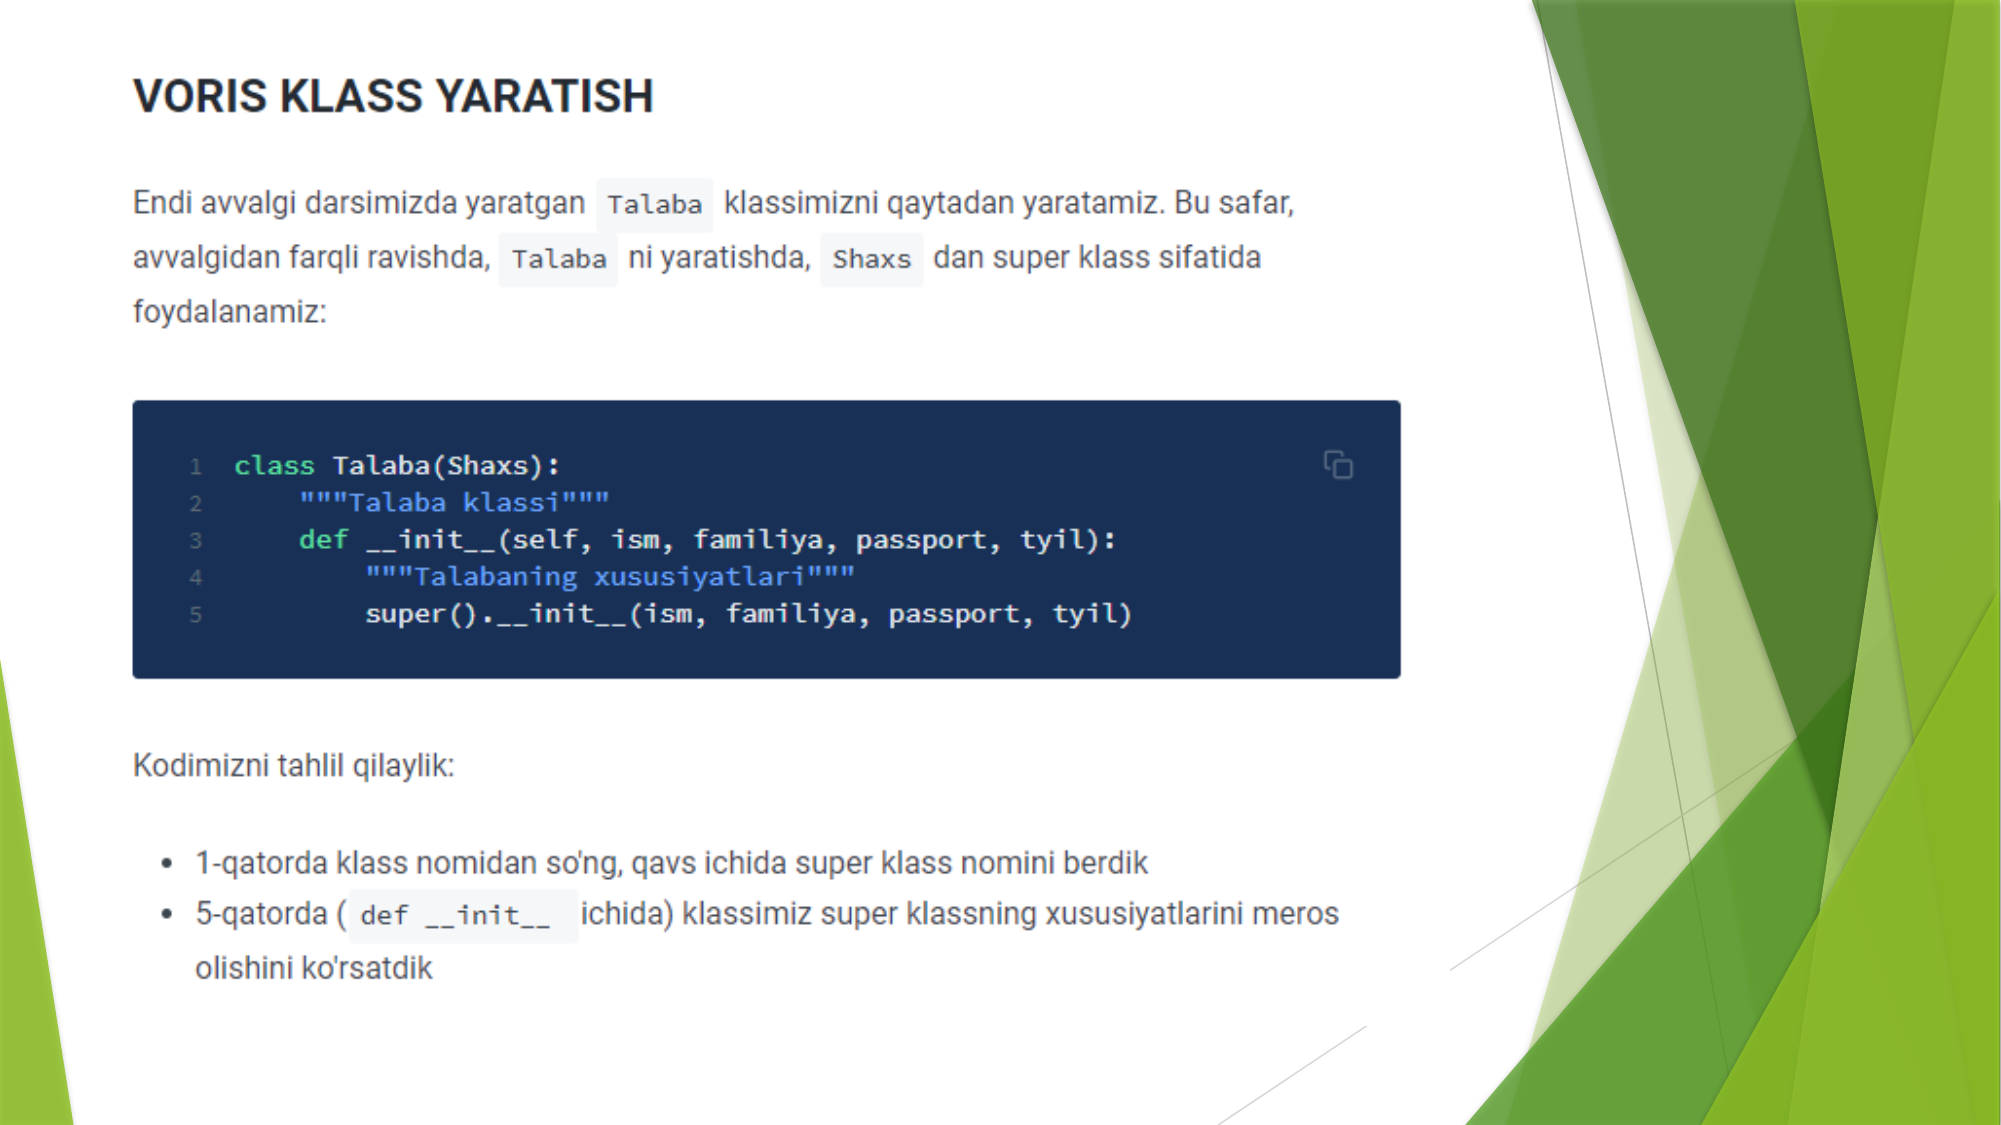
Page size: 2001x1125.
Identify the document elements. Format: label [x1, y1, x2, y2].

picture [97, 55, 1450, 1027]
